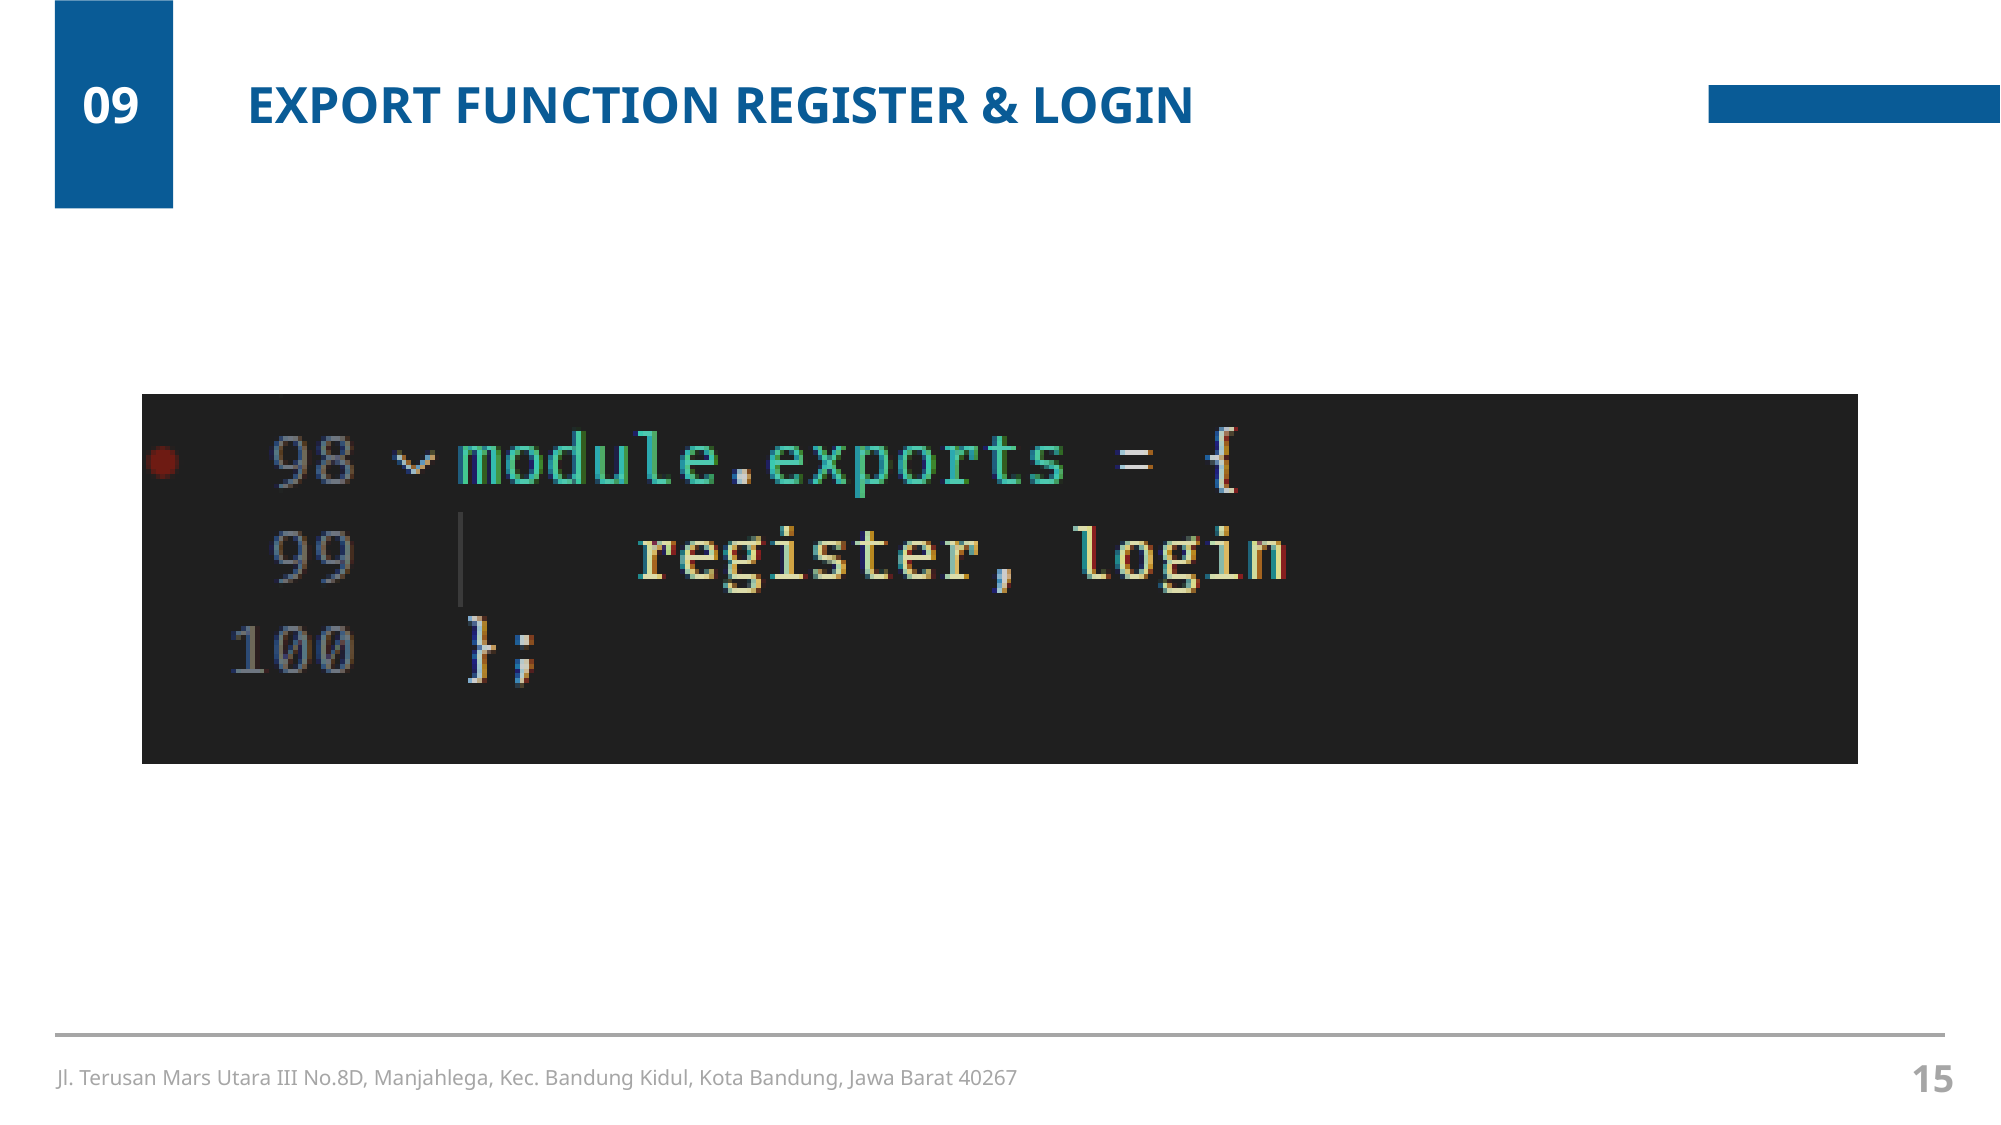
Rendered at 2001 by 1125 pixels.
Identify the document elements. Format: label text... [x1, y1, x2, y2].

picture [142, 394, 1858, 764]
text_box Jl. Terusan Mars Utara III No.8D, Manjahlega, Kec. Bandung Kidul, Kota Bandung, Jawa Barat 40267 [42, 1056, 1590, 1097]
text_box 15 [1896, 1047, 1987, 1107]
text_box EXPORT FUNCTION REGISTER & LOGIN [232, 66, 1550, 141]
text_box [1708, 84, 2000, 124]
text_box [54, 0, 174, 209]
text_box 09 [67, 66, 174, 141]
